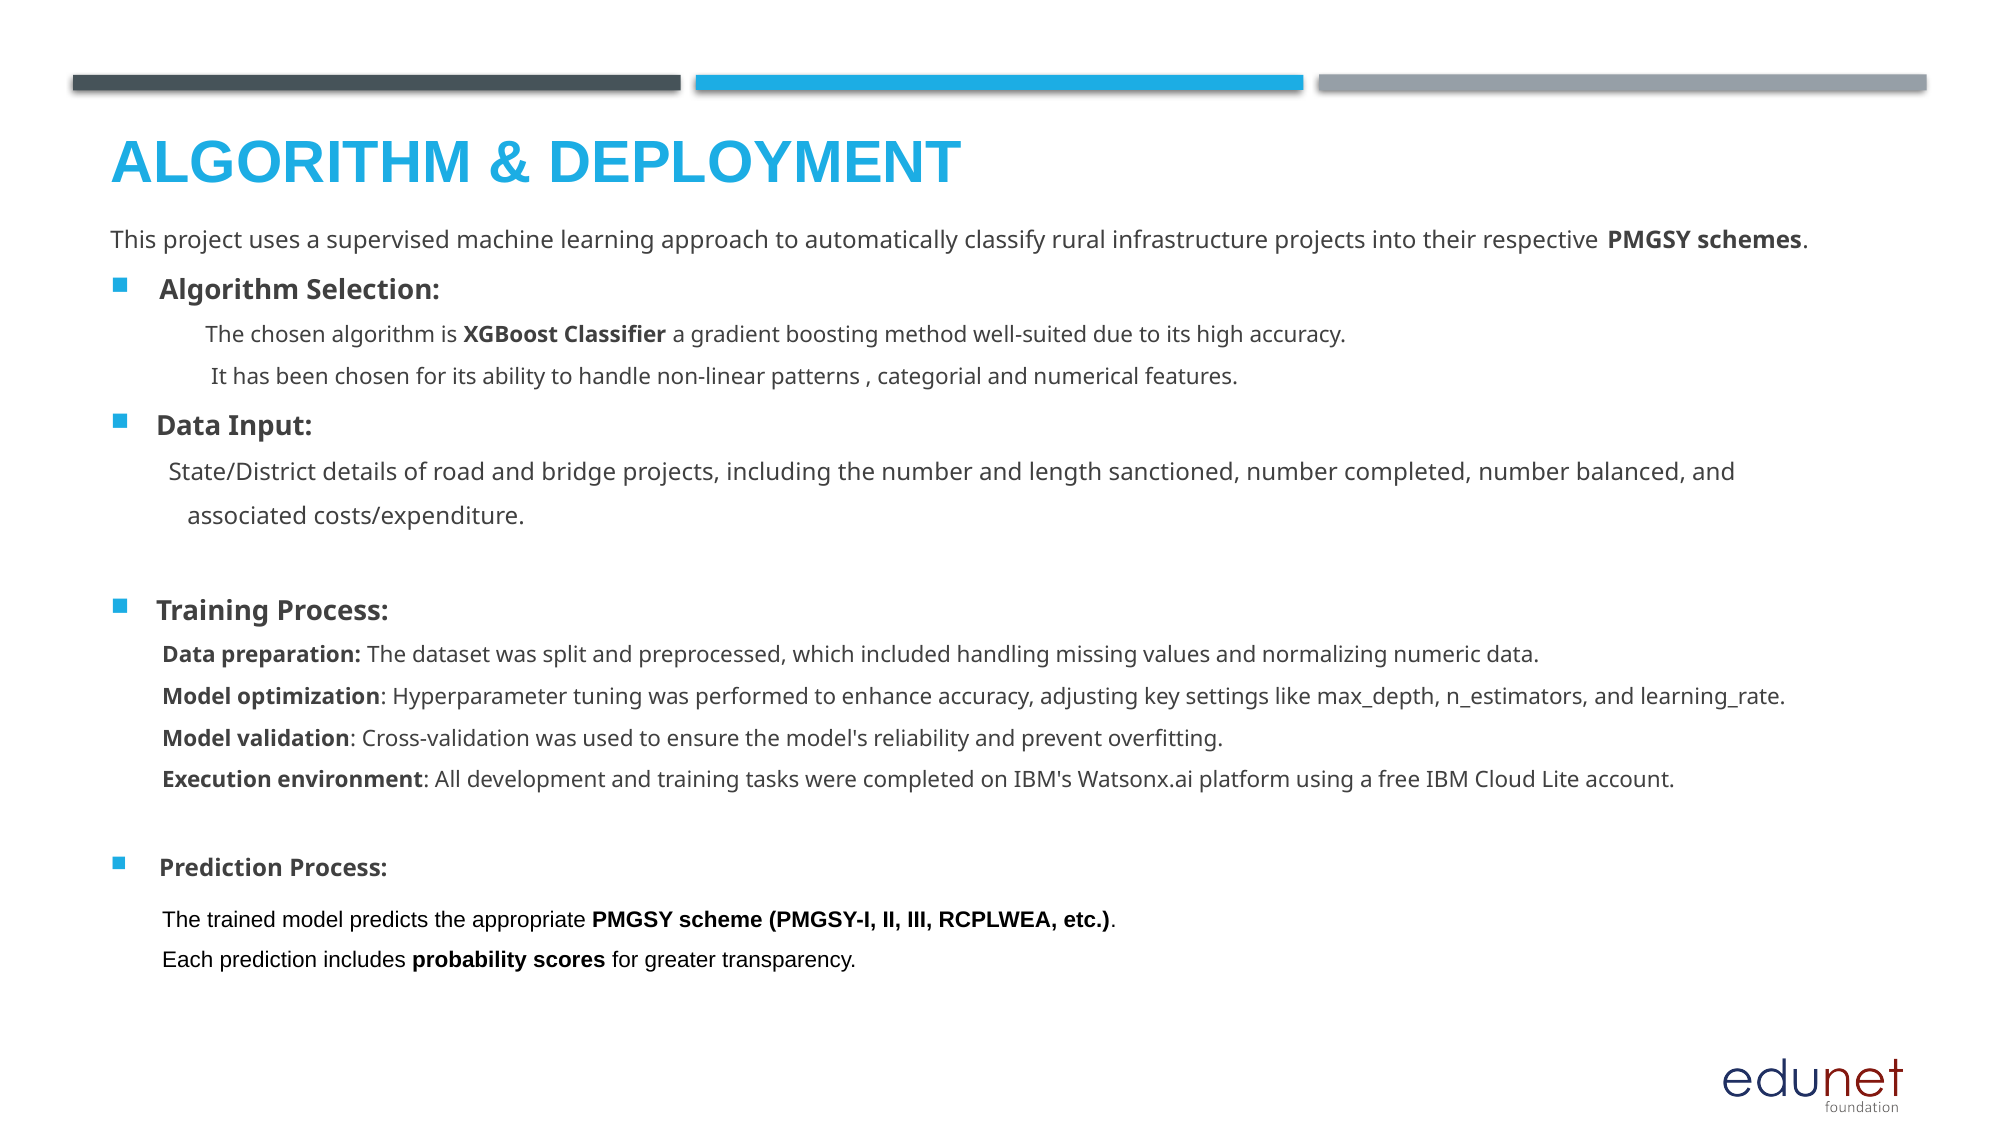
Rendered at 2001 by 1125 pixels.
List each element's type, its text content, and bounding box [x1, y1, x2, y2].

list This project uses a supervised machine learning approach to automatically classify rural infrastructure projects into their respective PMGSY schemes. Algorithm Selection: The chosen algorithm is XGBoost Classifier a gradient boosting method well-suited due to its high accuracy. It has been chosen for its ability to handle non-linear patterns , categorial and numerical features. Data Input: State/District details of road and bridge projects, including the number and length sanctioned, number completed, number balanced, and associated costs/expenditure. Training Process: Data preparation: The dataset was split and preprocessed, which included handling missing values and normalizing numeric data. Model optimization: Hyperparameter tuning was performed to enhance accuracy, adjusting key settings like max_depth, n_estimators, and learning_rate. Model validation: Cross-validation was used to ensure the model's reliability and prevent overfitting. Execution environment: All development and training tasks were completed on IBM's Watsonx.ai platform using a free IBM Cloud Lite account. Prediction Process: The trained model predicts the appropriate PMGSY scheme (PMGSY-I, II, III, RCPLWEA, etc.). Each prediction includes probability scores for greater transparency. [95, 213, 1905, 981]
picture [1719, 1056, 1905, 1116]
title Algorithm & Deployment [95, 115, 1905, 203]
